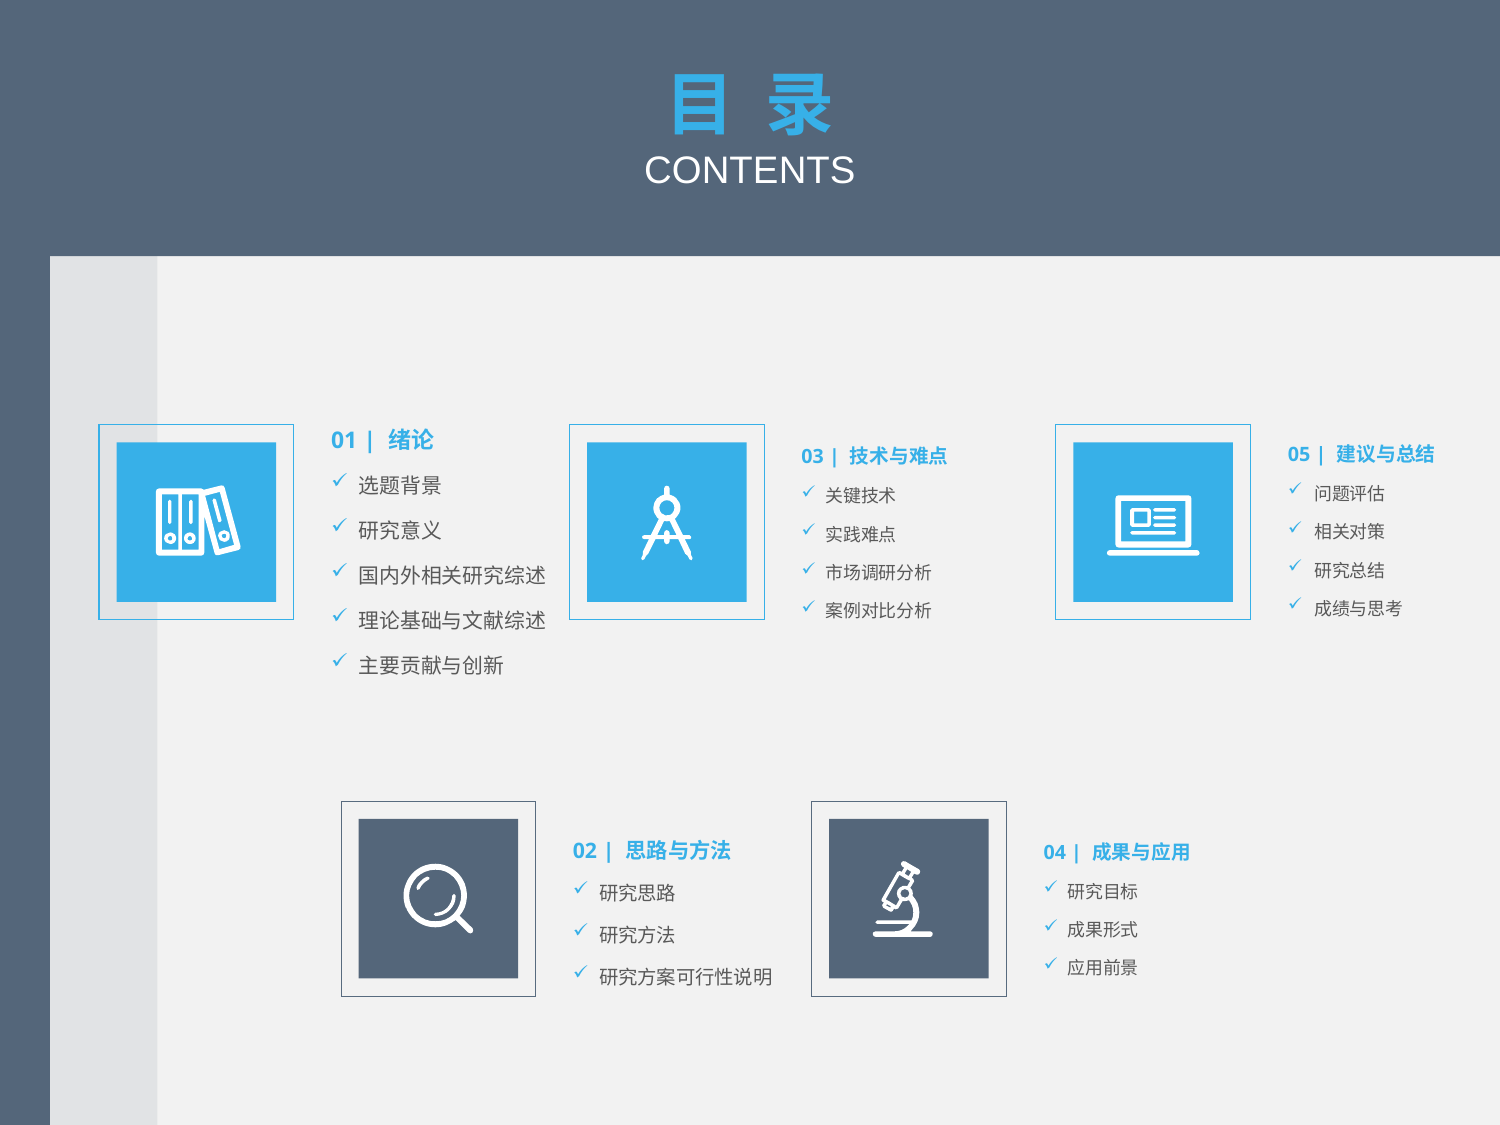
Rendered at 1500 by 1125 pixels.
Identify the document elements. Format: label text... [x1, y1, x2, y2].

text_box [586, 441, 748, 603]
text_box 05 | 建议与总结 问题评估 相关对策 研究总结 成绩与思考 [1273, 430, 1482, 632]
text_box [811, 800, 1007, 997]
text_box [1115, 495, 1192, 548]
text_box 01 | 绪论 选题背景 研究意义 国内外相关研究综述 理论基础与文献综述 主要贡献与创新 [316, 413, 570, 732]
text_box [0, 0, 1500, 257]
text_box [115, 441, 277, 603]
text_box [1055, 424, 1252, 621]
text_box [358, 818, 519, 980]
text_box [569, 424, 765, 621]
text_box 02 | 思路与方法 研究思路 研究方法 研究方案可行性说明 [558, 826, 800, 1027]
text_box [1072, 441, 1234, 603]
text_box [872, 861, 933, 937]
text_box [641, 485, 693, 561]
text_box [155, 485, 241, 556]
text_box [828, 818, 990, 980]
text_box [1106, 550, 1200, 556]
text_box [403, 863, 474, 934]
text_box 03 | 技术与难点 关键技术 实践难点 市场调研分析 案例对比分析 [786, 433, 1007, 634]
text_box [98, 424, 295, 621]
text_box 04 | 成果与应用 研究目标 成果形式 应用前景 [1028, 828, 1251, 991]
text_box 目 录 CONTENTS [608, 41, 892, 201]
text_box [340, 800, 537, 997]
